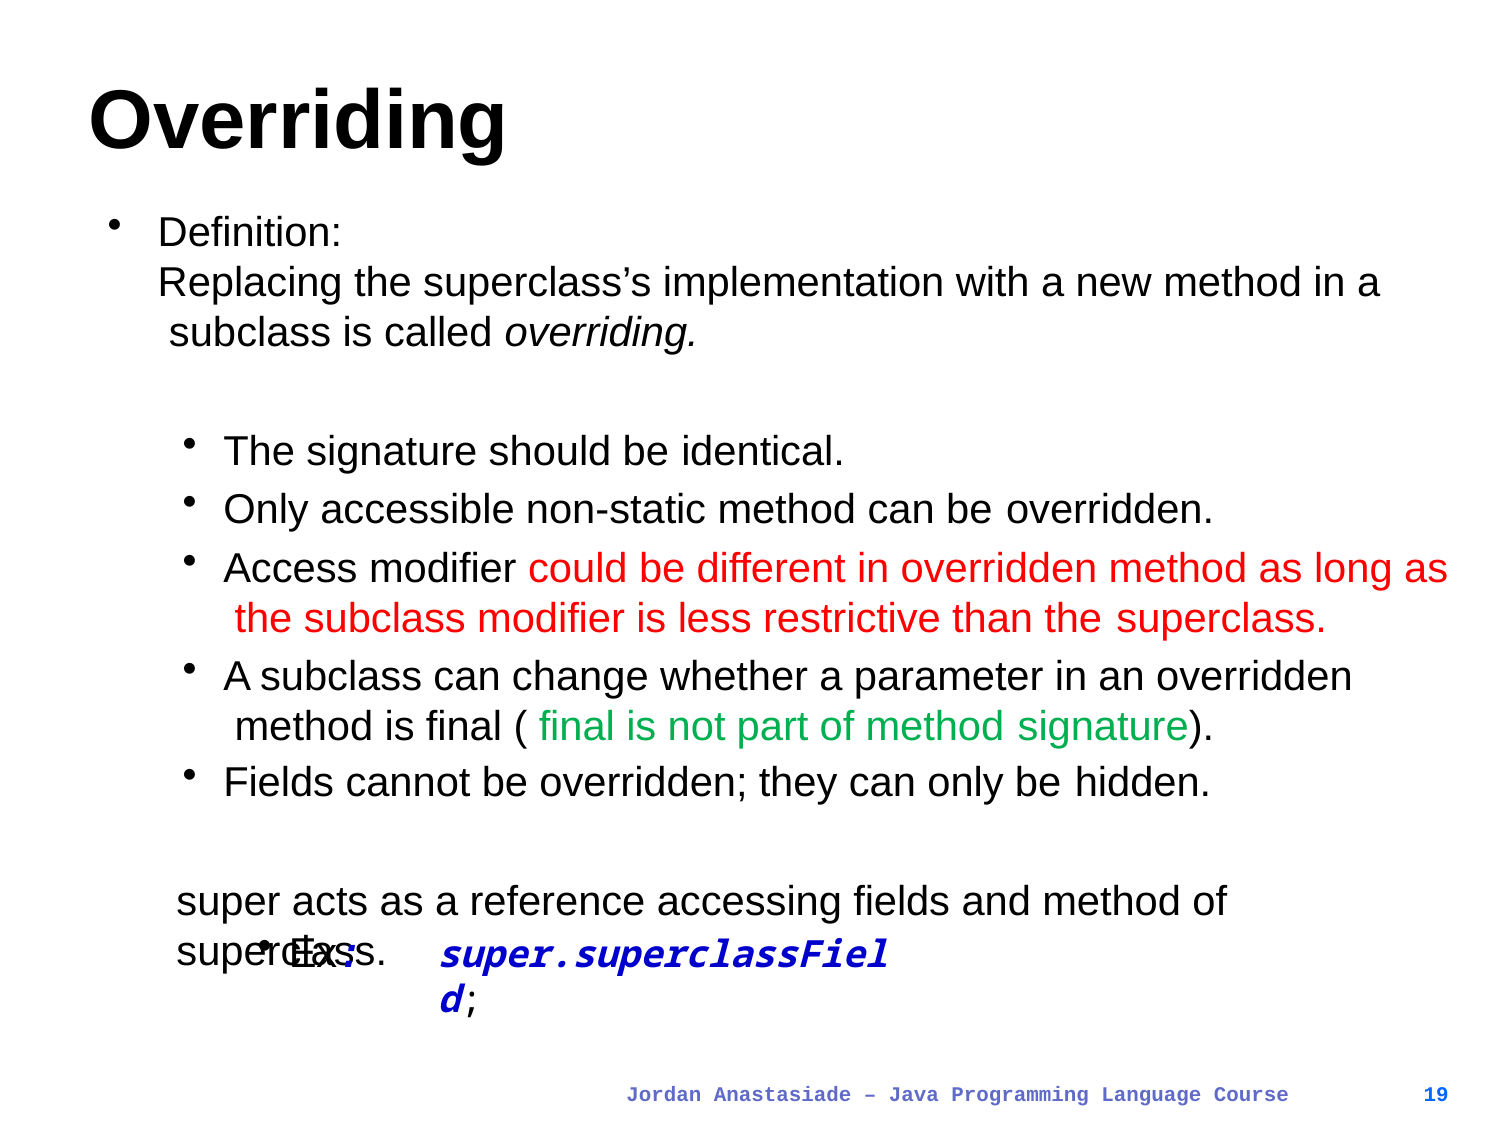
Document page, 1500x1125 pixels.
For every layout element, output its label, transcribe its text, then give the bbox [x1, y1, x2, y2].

footer Jordan Anastasiade – Java Programming Language Course [624, 1083, 1292, 1125]
text_box super.superclassField; [435, 929, 894, 1020]
text_box Definition: Replacing the superclass’s implementation with a new method in a subclass is called overriding. The signature should be identical. Only accessible non-static method can be overridden. Access modifier could be different in overridden method as long as the subclass modifier is less restrictive than the superclass. A subclass can change whether a parameter in an overridden method is final ( final is not part of method signature). Fields cannot be overridden; they can only be hidden. super acts as a reference accessing fields and method of superclass. [105, 204, 1455, 974]
title Overriding [86, 65, 1413, 254]
slide_number 19 [1419, 1083, 1453, 1125]
text_box Ex: [255, 925, 365, 976]
